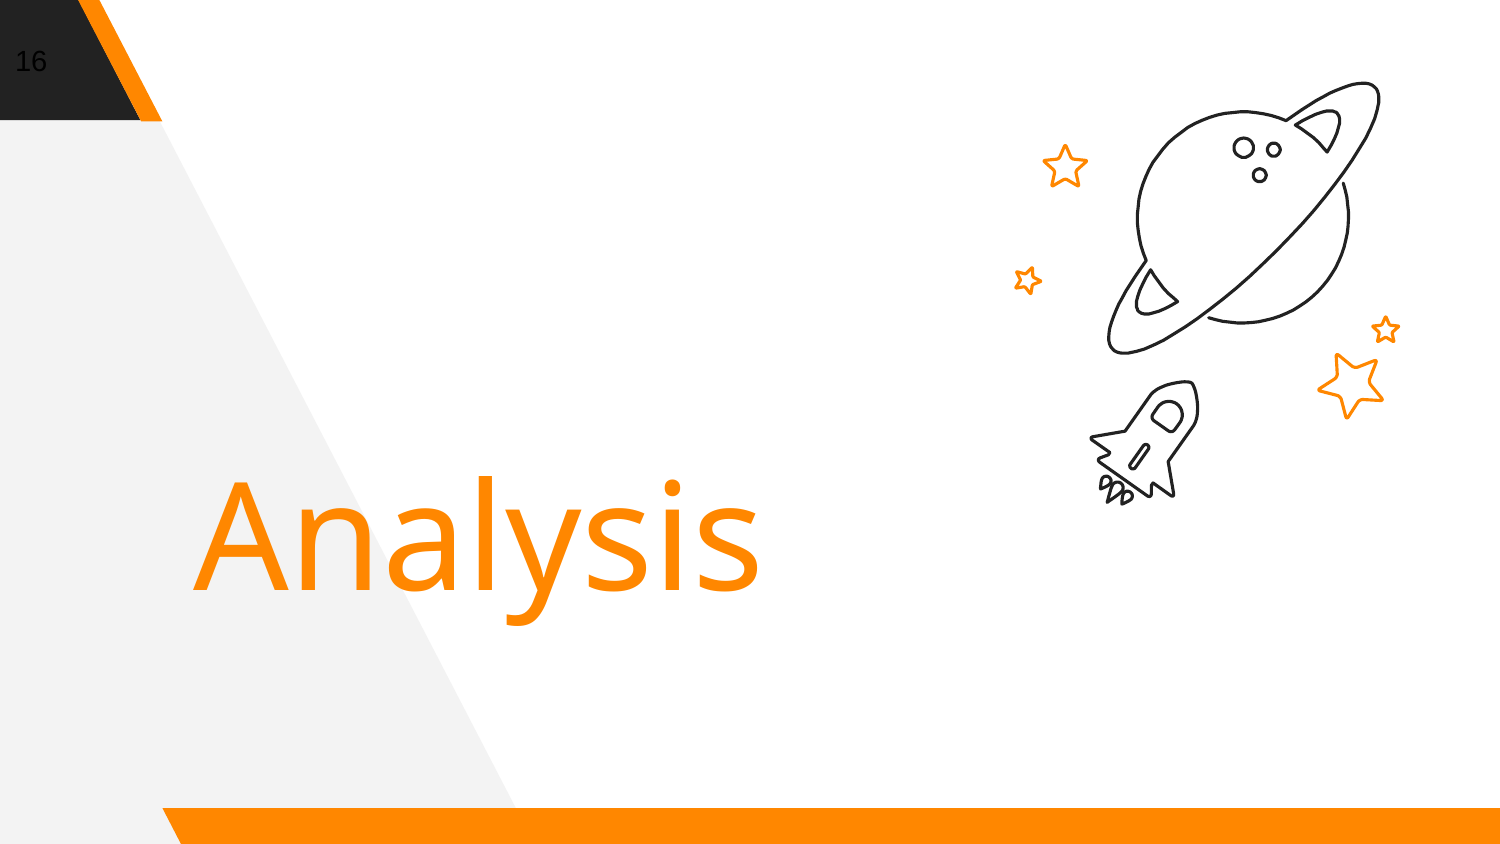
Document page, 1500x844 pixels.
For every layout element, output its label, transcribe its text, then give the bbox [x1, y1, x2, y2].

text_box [1108, 82, 1379, 354]
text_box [1092, 388, 1205, 500]
slide_number 16 [0, 0, 98, 121]
title Analysis [178, 434, 1388, 625]
